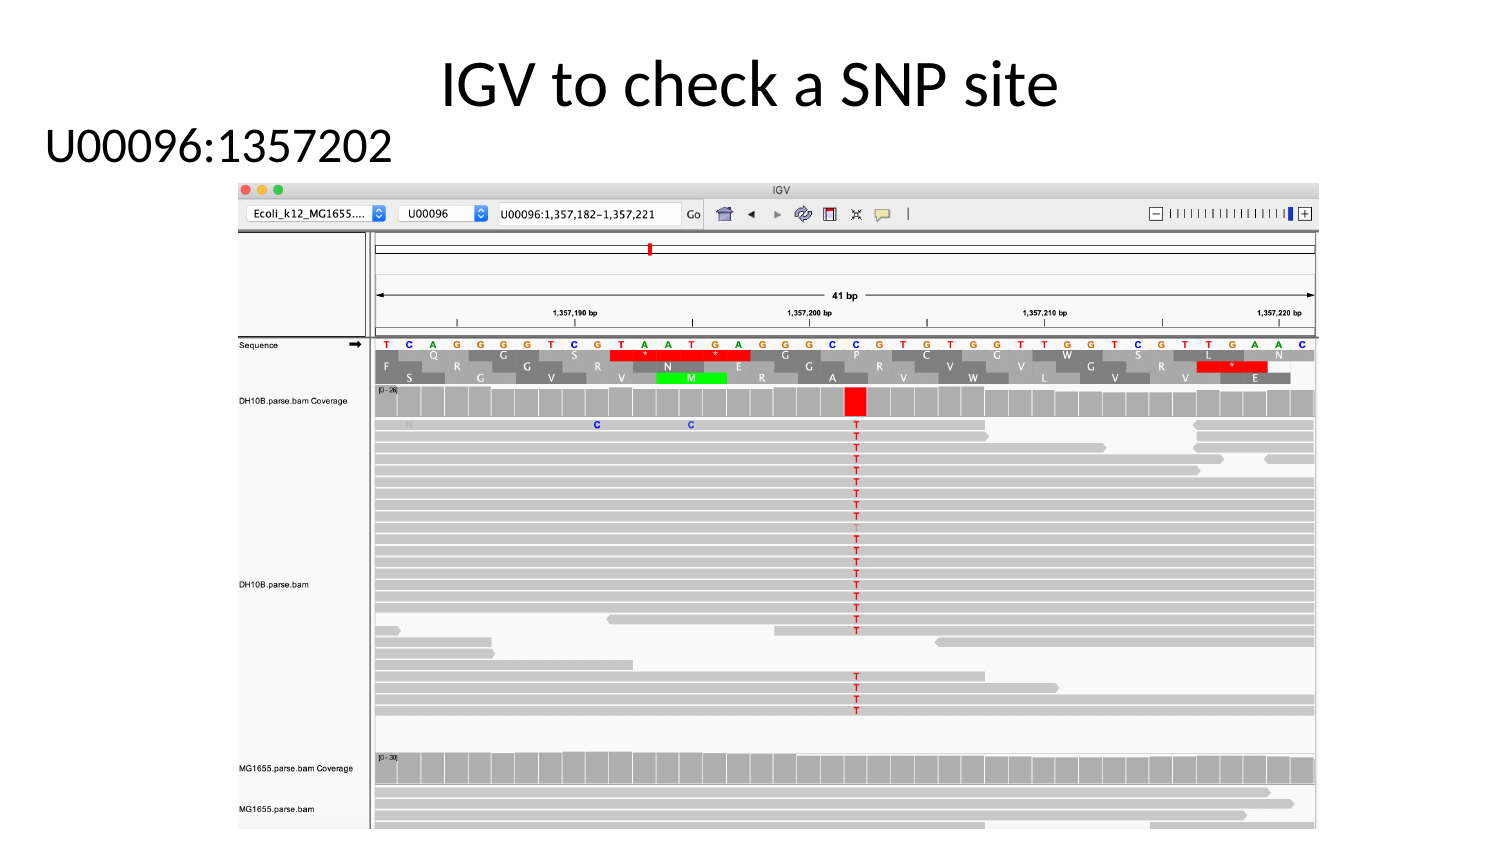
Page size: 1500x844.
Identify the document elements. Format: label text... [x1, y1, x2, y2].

title IGV to check a SNP site [75, 16, 1425, 143]
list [238, 182, 1319, 830]
text_box U00096:1357202 [29, 105, 409, 181]
